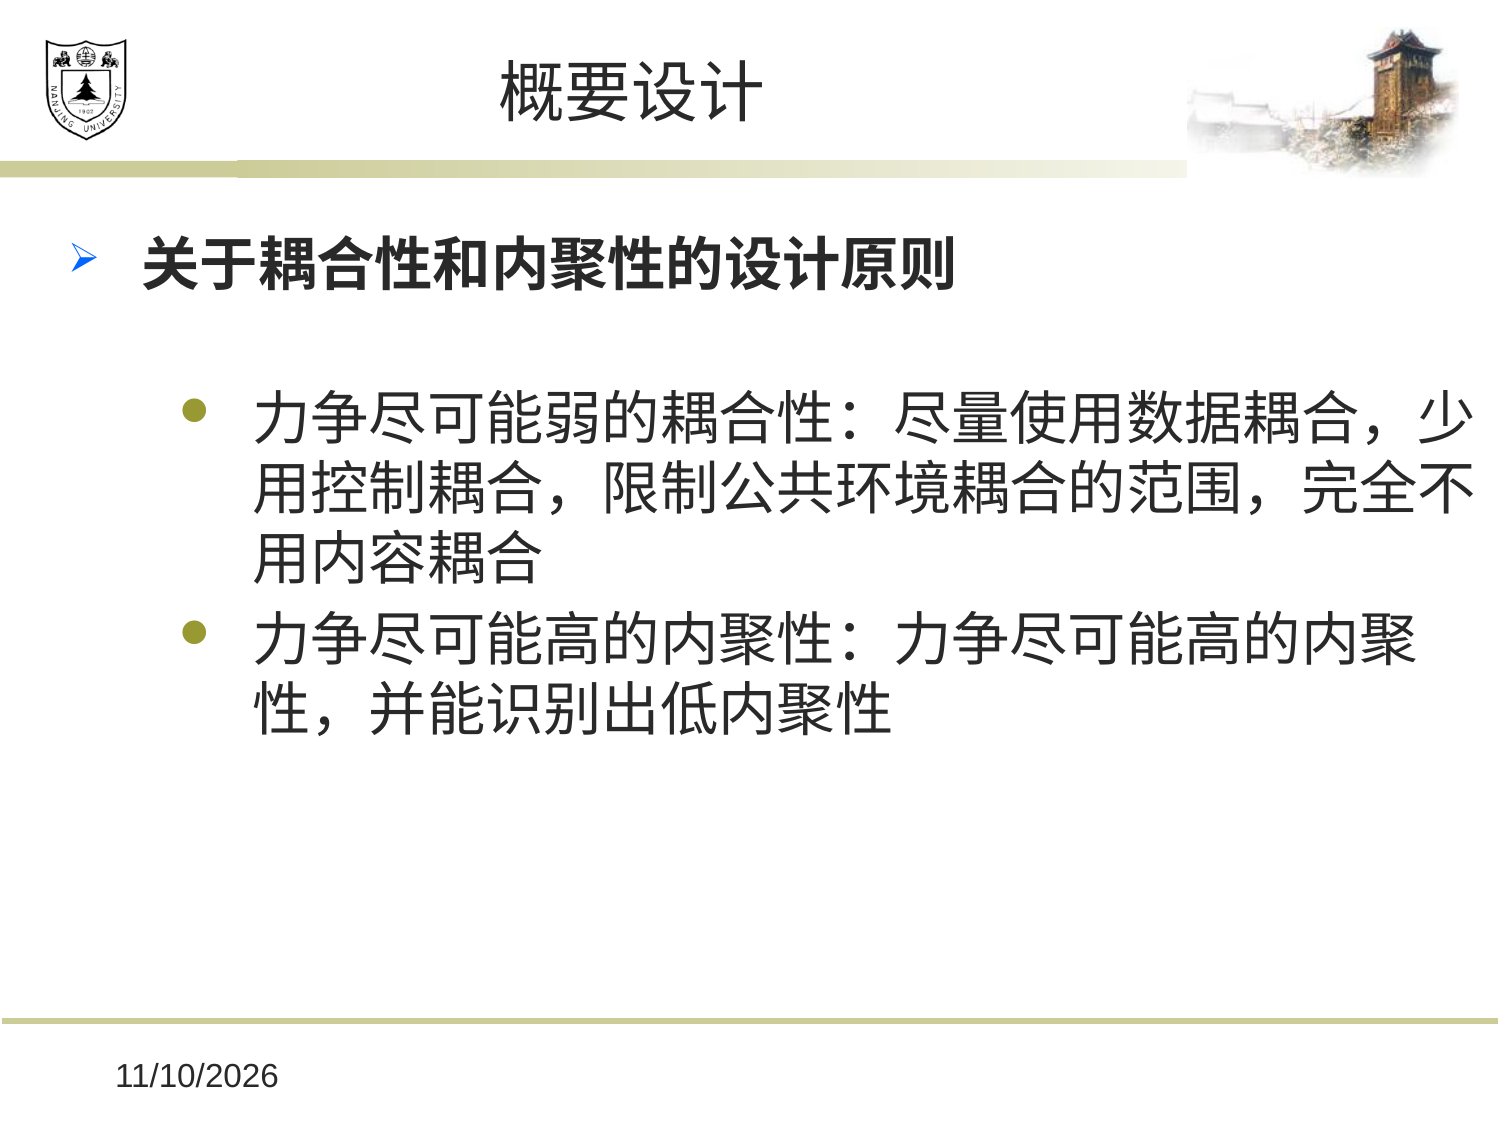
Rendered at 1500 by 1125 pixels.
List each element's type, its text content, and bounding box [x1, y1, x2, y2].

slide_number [100, 1046, 313, 1107]
picture [2, 1018, 1498, 1024]
title 概要设计 [171, 42, 1093, 138]
picture [1187, 27, 1459, 178]
picture [41, 36, 131, 143]
text_box 力争尽可能弱的耦合性：尽量使用数据耦合，少用控制耦合，限制公共环境耦合的范围，完全不用内容耦合 力争尽可能高的内聚性：力争尽可能高的内聚性，并能识别出低内聚性 [164, 373, 1500, 792]
list 关于耦合性和内聚性的设计原则 [53, 220, 1164, 315]
